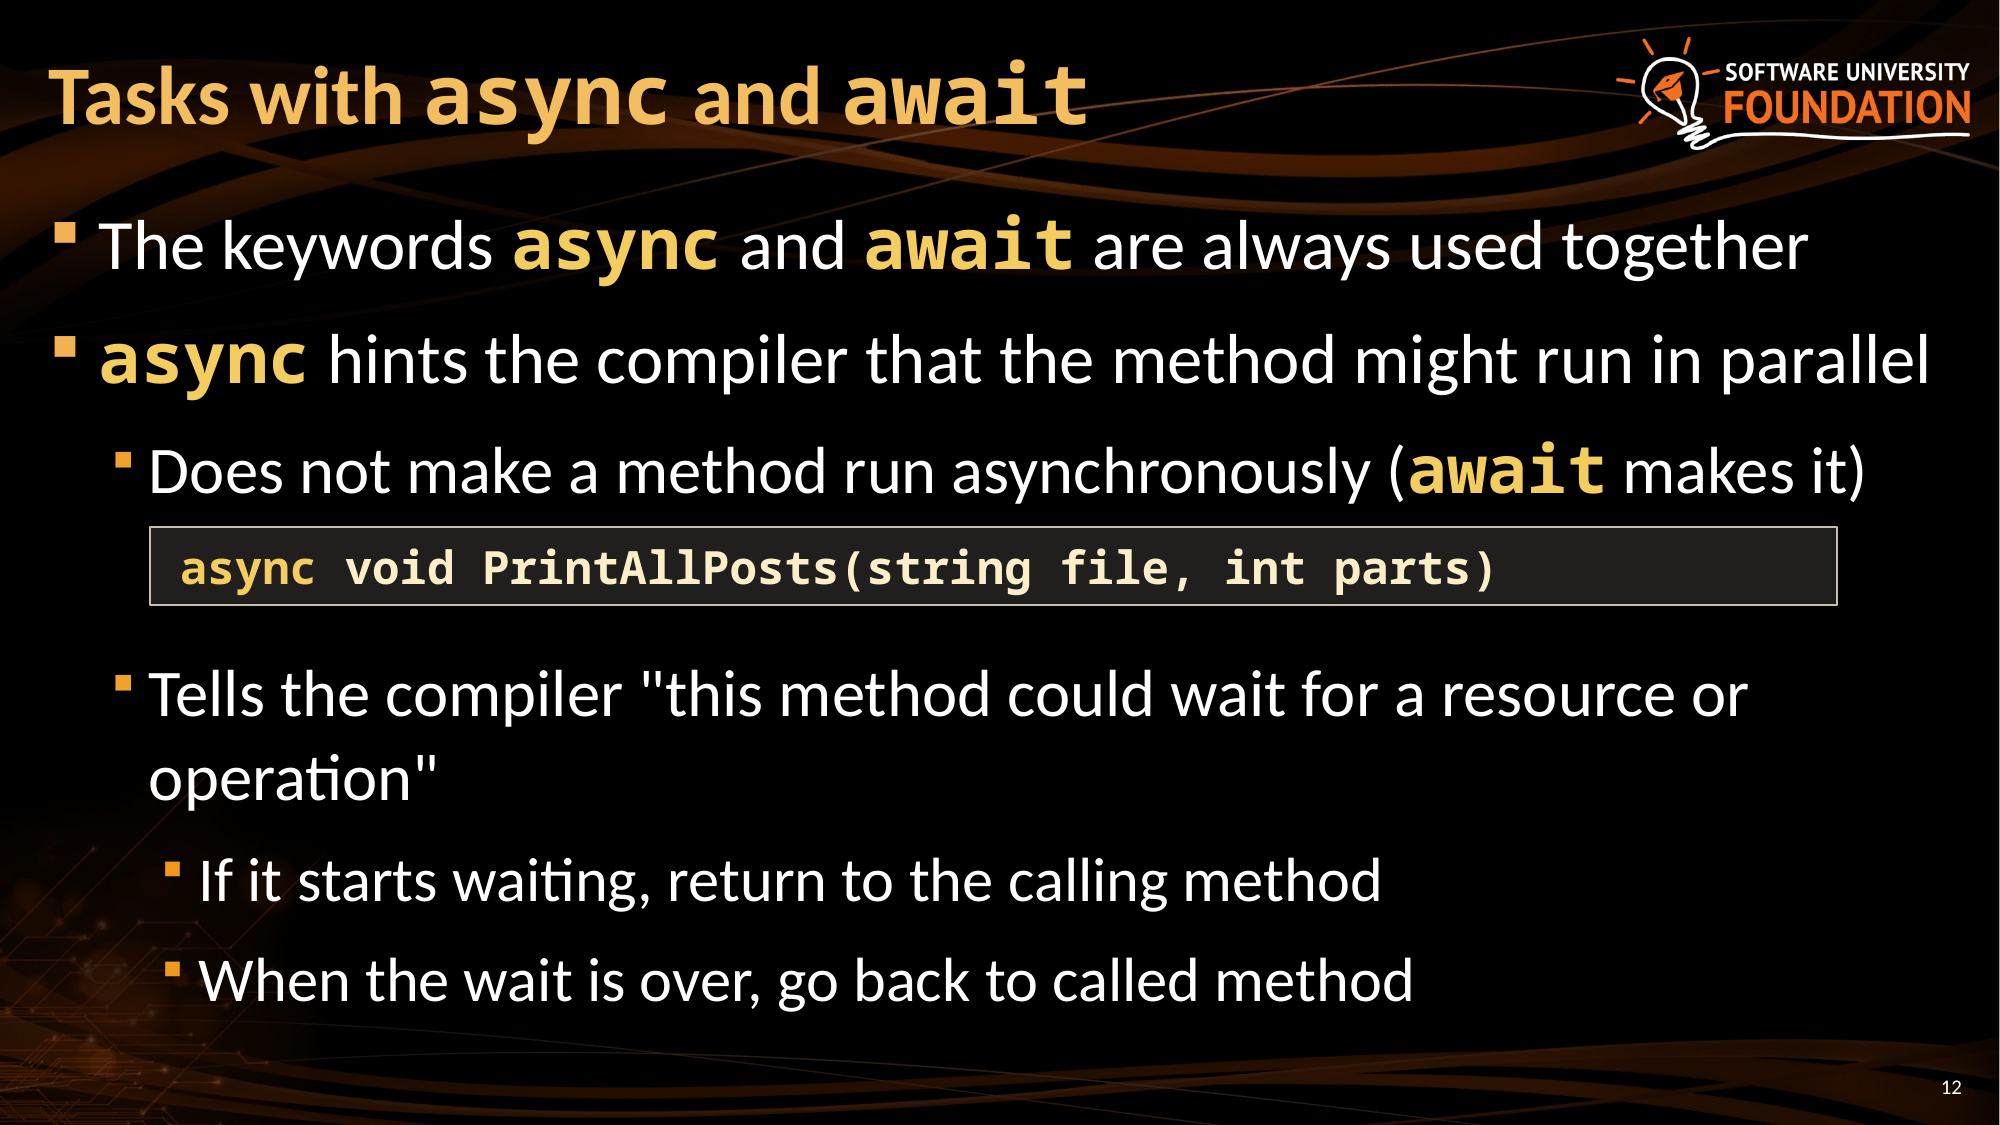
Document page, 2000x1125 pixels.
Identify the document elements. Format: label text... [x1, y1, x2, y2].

text_box async void PrintAllPosts(string file, int parts) [149, 526, 1838, 606]
title Tasks with async and await [30, 6, 1602, 189]
picture [0, 0, 2000, 1125]
list The keywords async and await are always used together async hints the compiler that the method might run in parallel Does not make a method run asynchronously (await makes it) Tells the compiler "this method could wait for a resource or operation" If it starts waiting, return to the calling method When the wait is over, go back to called method [31, 188, 1968, 1103]
